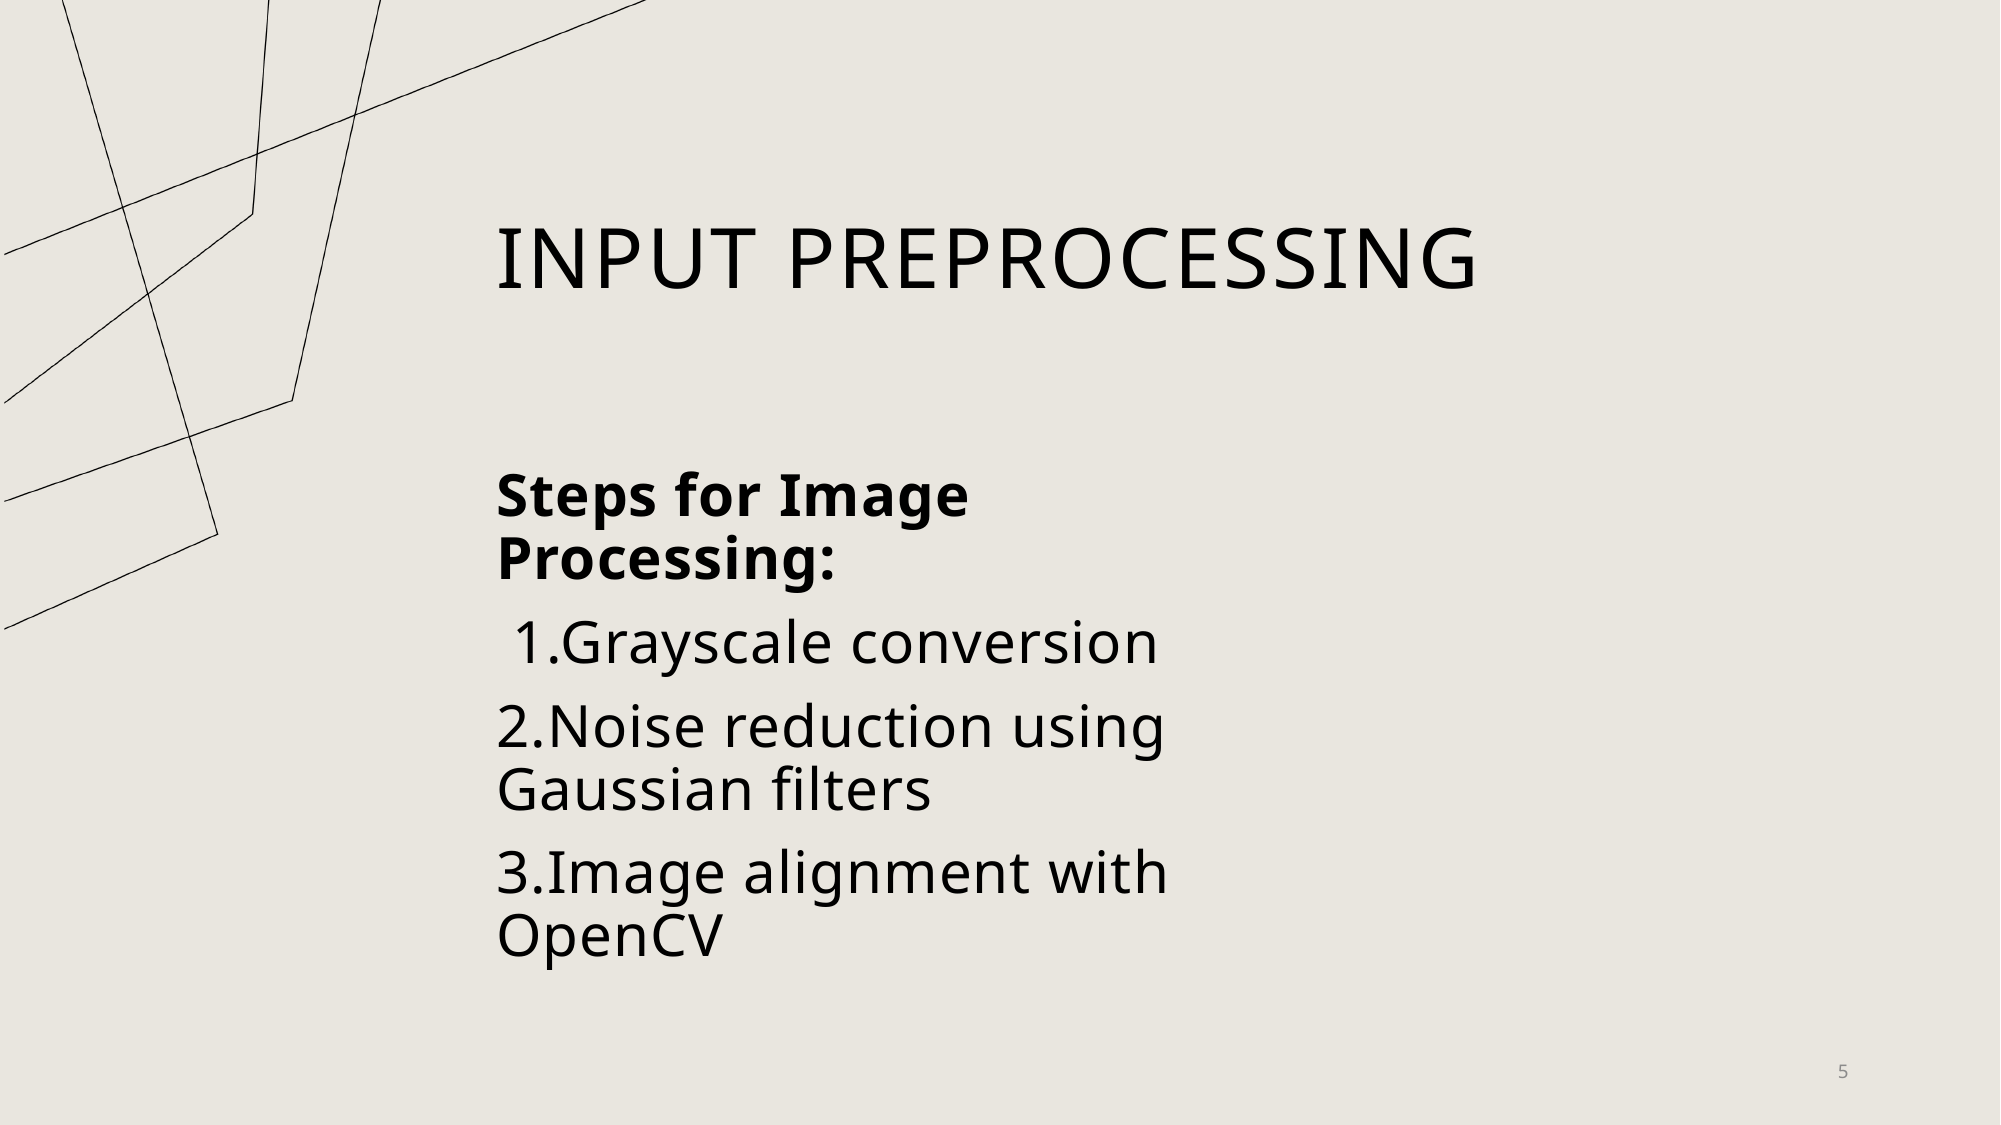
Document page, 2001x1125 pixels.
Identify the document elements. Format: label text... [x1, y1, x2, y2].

title Input Preprocessing [481, 22, 1863, 315]
picture [4, 0, 676, 642]
slide_number 5 [1701, 1042, 1864, 1103]
list Steps for Image Processing: 1.Grayscale conversion 2.Noise reduction using Gaussian filters 3.Image alignment with OpenCV [481, 458, 1335, 990]
